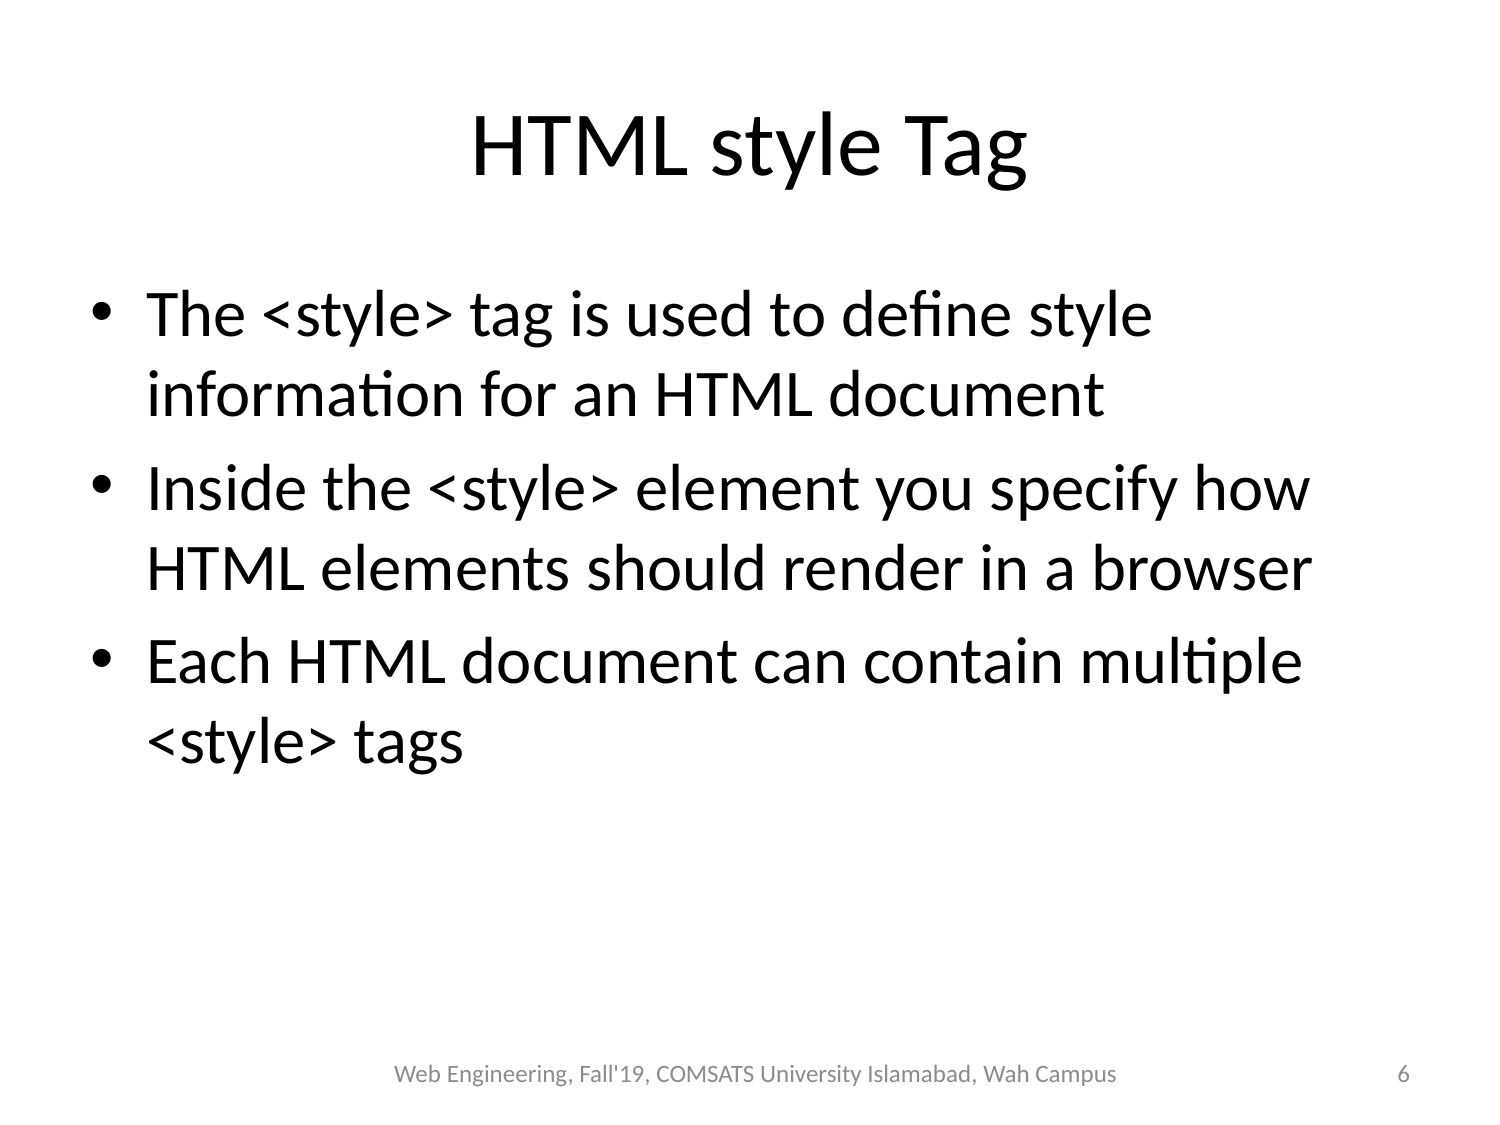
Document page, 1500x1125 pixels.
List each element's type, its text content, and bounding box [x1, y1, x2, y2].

slide_number 6 [1074, 1042, 1425, 1103]
footer Web Engineering, Fall'19, COMSATS University Islamabad, Wah Campus [125, 1042, 1074, 1103]
list The <style> tag is used to define style information for an HTML document Inside the <style> element you specify how HTML elements should render in a browser Each HTML document can contain multiple <style> tags [75, 262, 1425, 1005]
title HTML style Tag [75, 45, 1425, 233]
